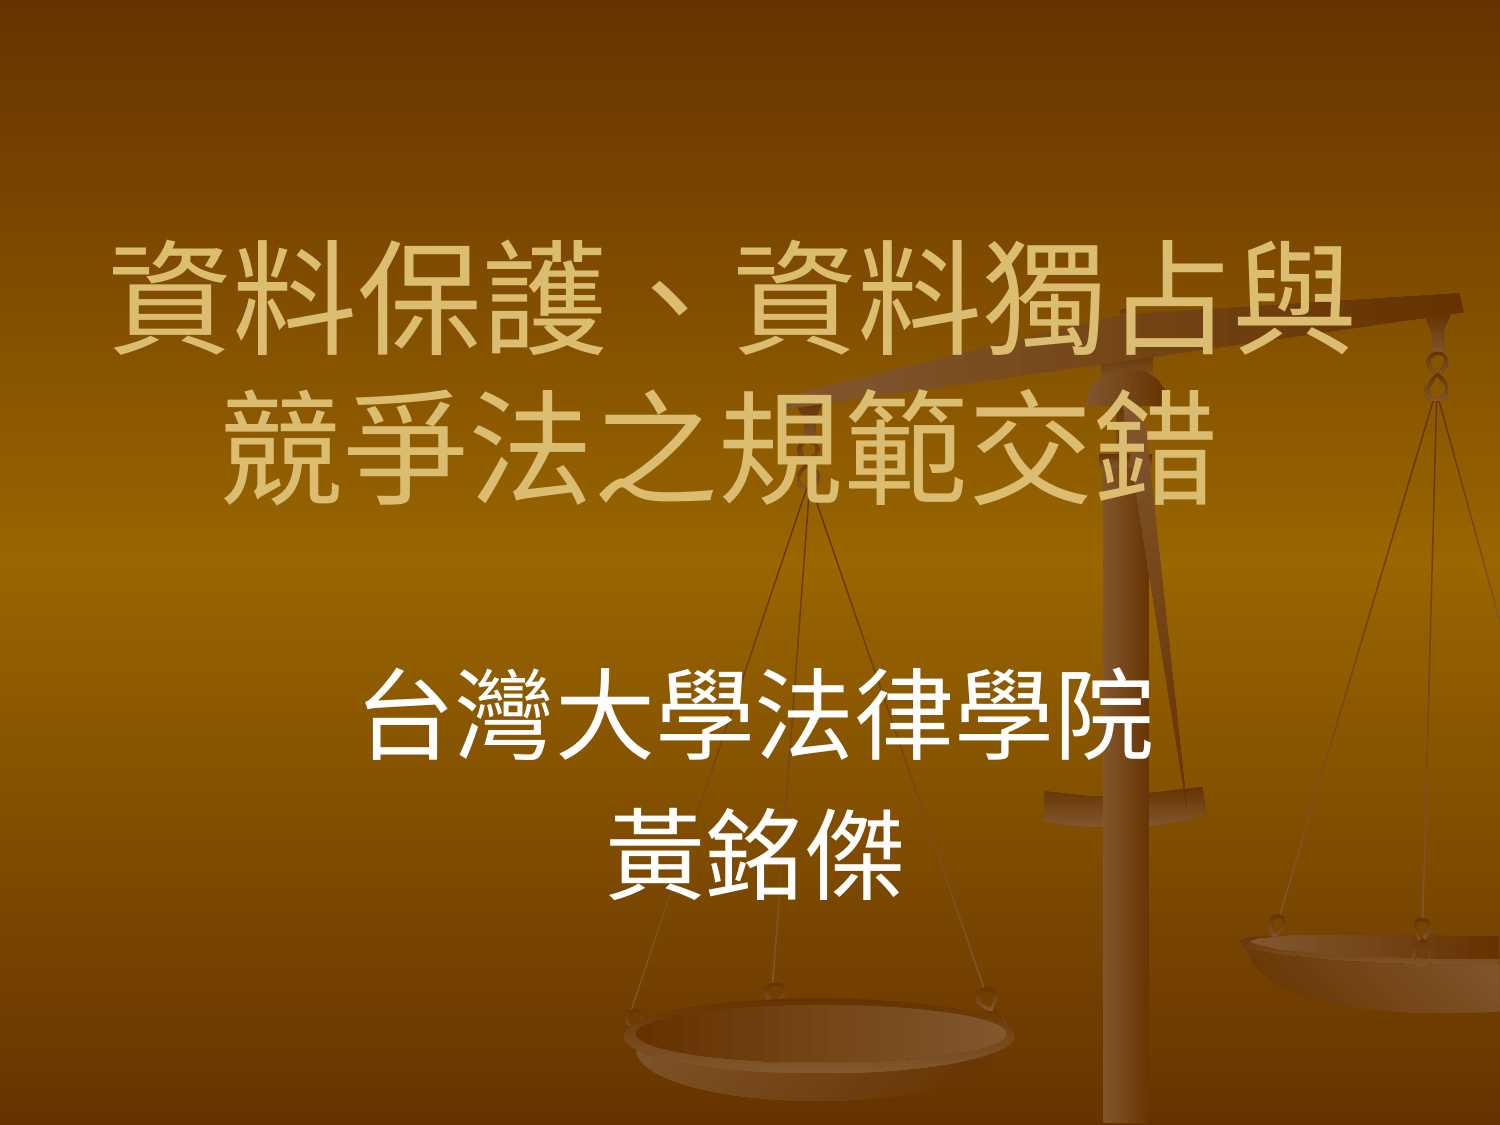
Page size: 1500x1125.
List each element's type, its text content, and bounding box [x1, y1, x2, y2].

subtitle 台灣大學法律學院 黃銘傑 [229, 644, 1281, 992]
title 資料保護、資料獨占與競爭法之規範交錯 [40, 243, 1424, 529]
